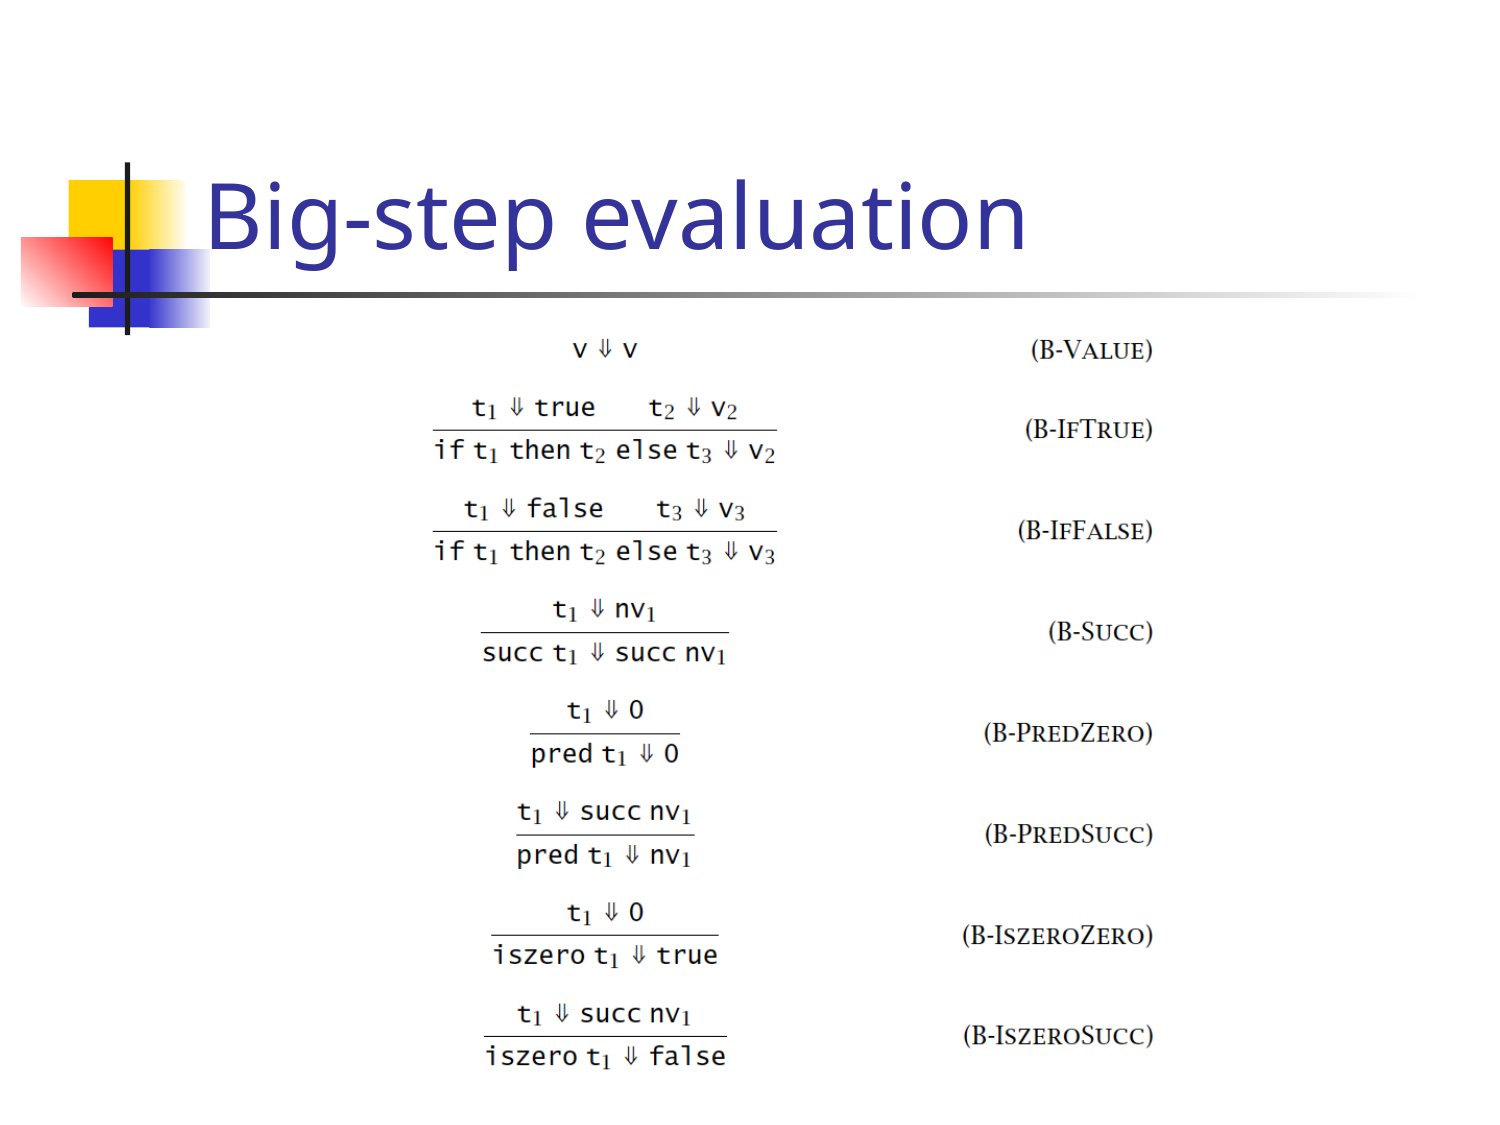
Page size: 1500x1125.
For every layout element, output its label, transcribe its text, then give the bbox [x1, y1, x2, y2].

title Big-step evaluation [188, 35, 1468, 275]
picture [317, 317, 1183, 1085]
